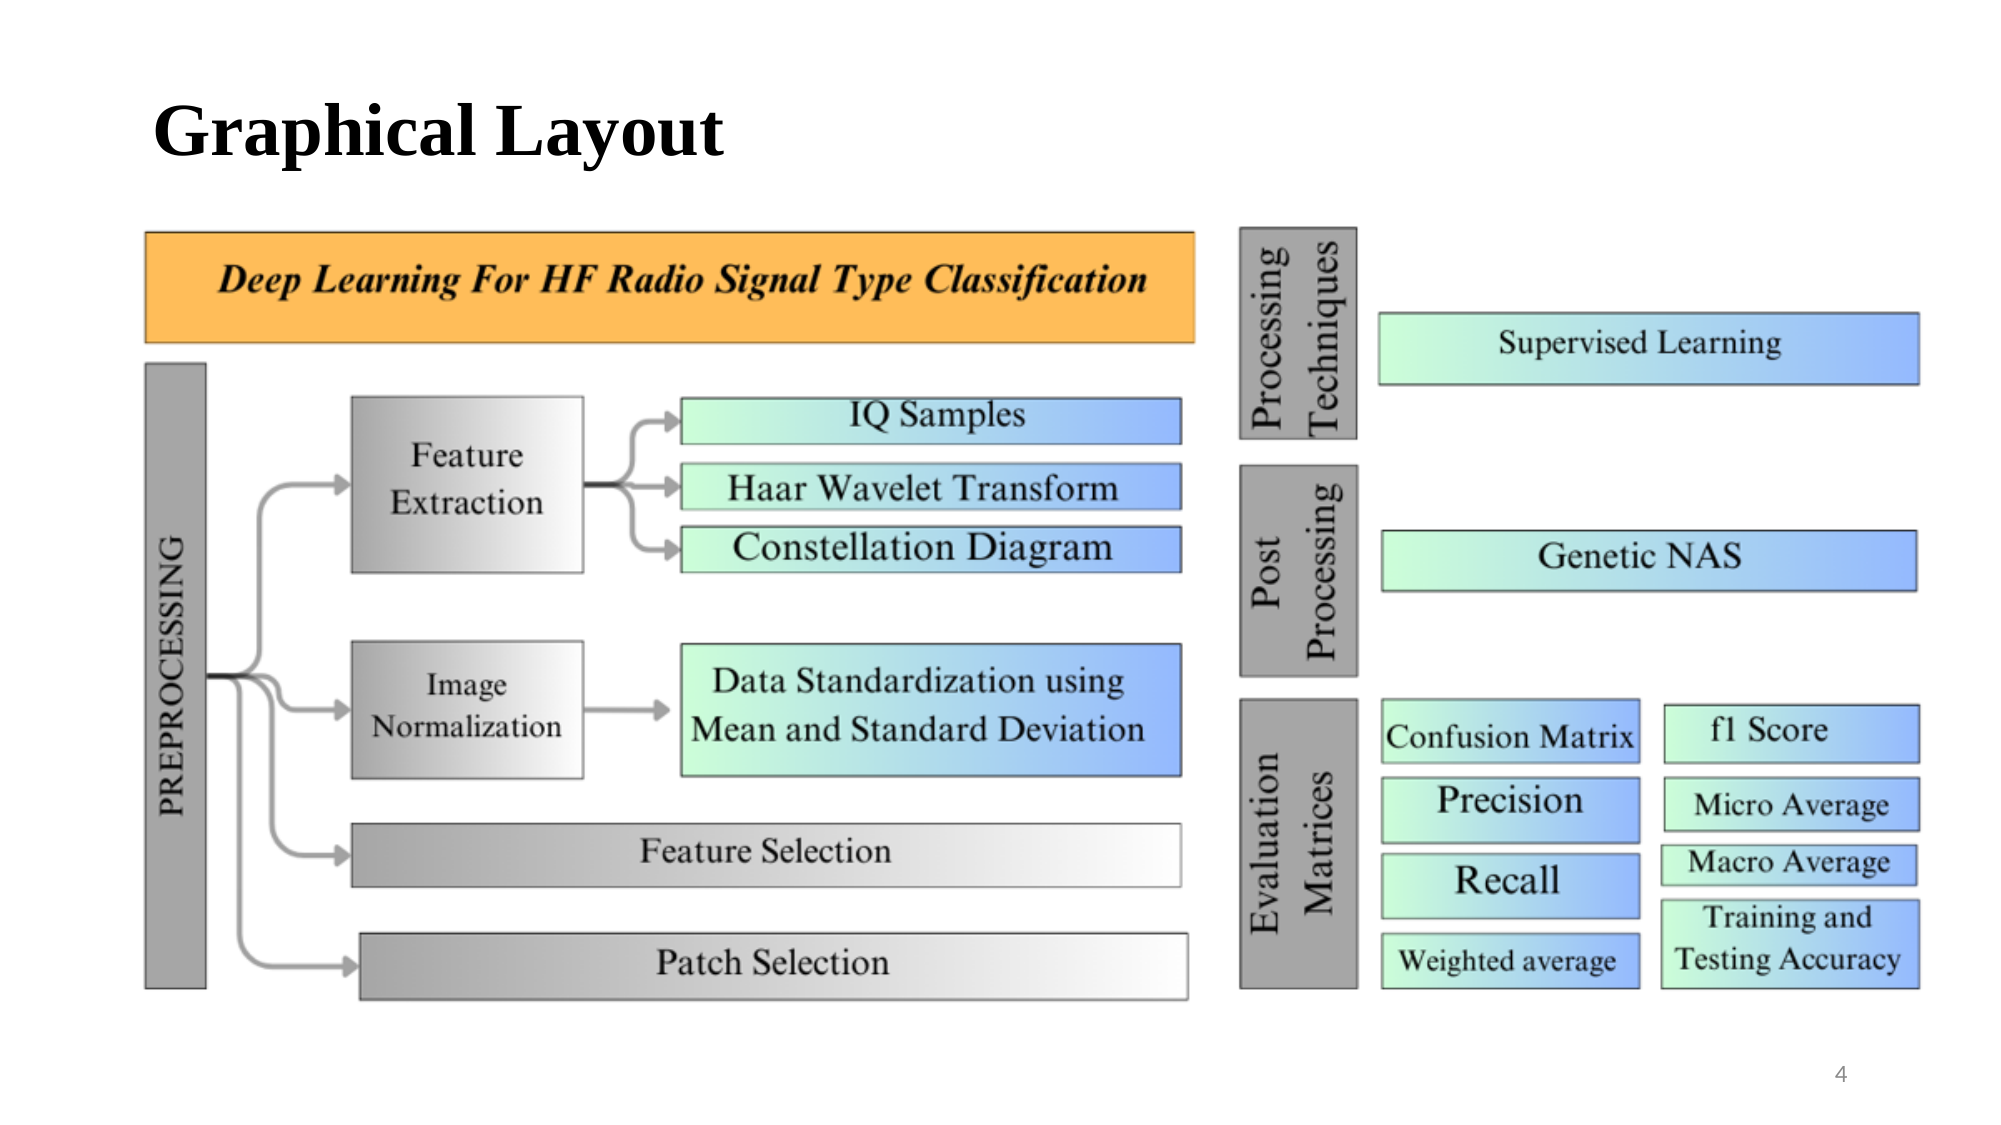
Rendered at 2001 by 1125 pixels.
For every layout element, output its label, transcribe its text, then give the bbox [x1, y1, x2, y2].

picture [87, 182, 1979, 1028]
slide_number 4 [1412, 1042, 1863, 1103]
title Graphical Layout [137, 22, 1863, 182]
